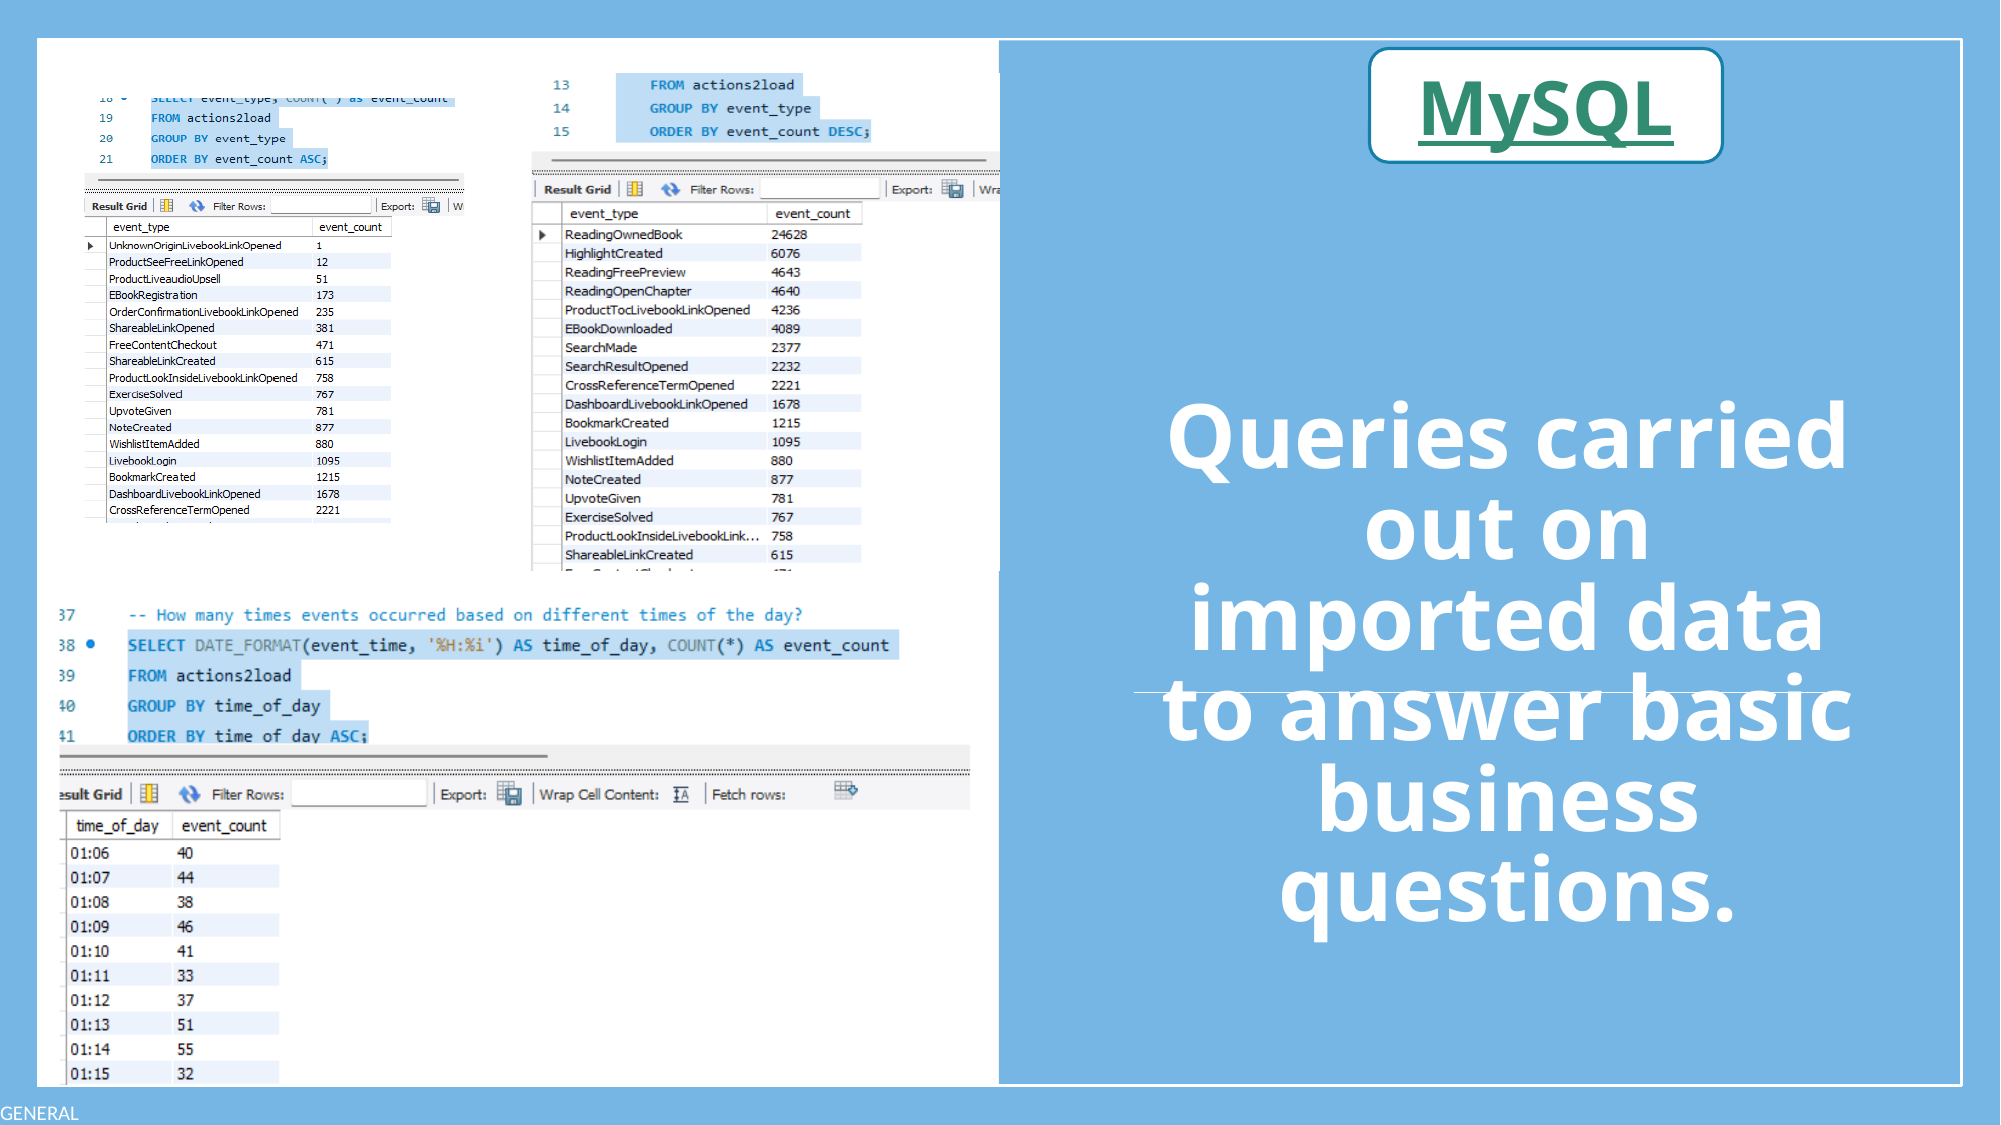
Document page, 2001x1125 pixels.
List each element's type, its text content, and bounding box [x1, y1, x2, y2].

title Queries carried out on imported data to answer basic business questions. [1133, 383, 1883, 948]
picture [84, 97, 465, 523]
picture [531, 73, 1001, 571]
text_box [37, 38, 1963, 1087]
picture [59, 596, 971, 1086]
text_box MySQL [1367, 46, 1725, 164]
